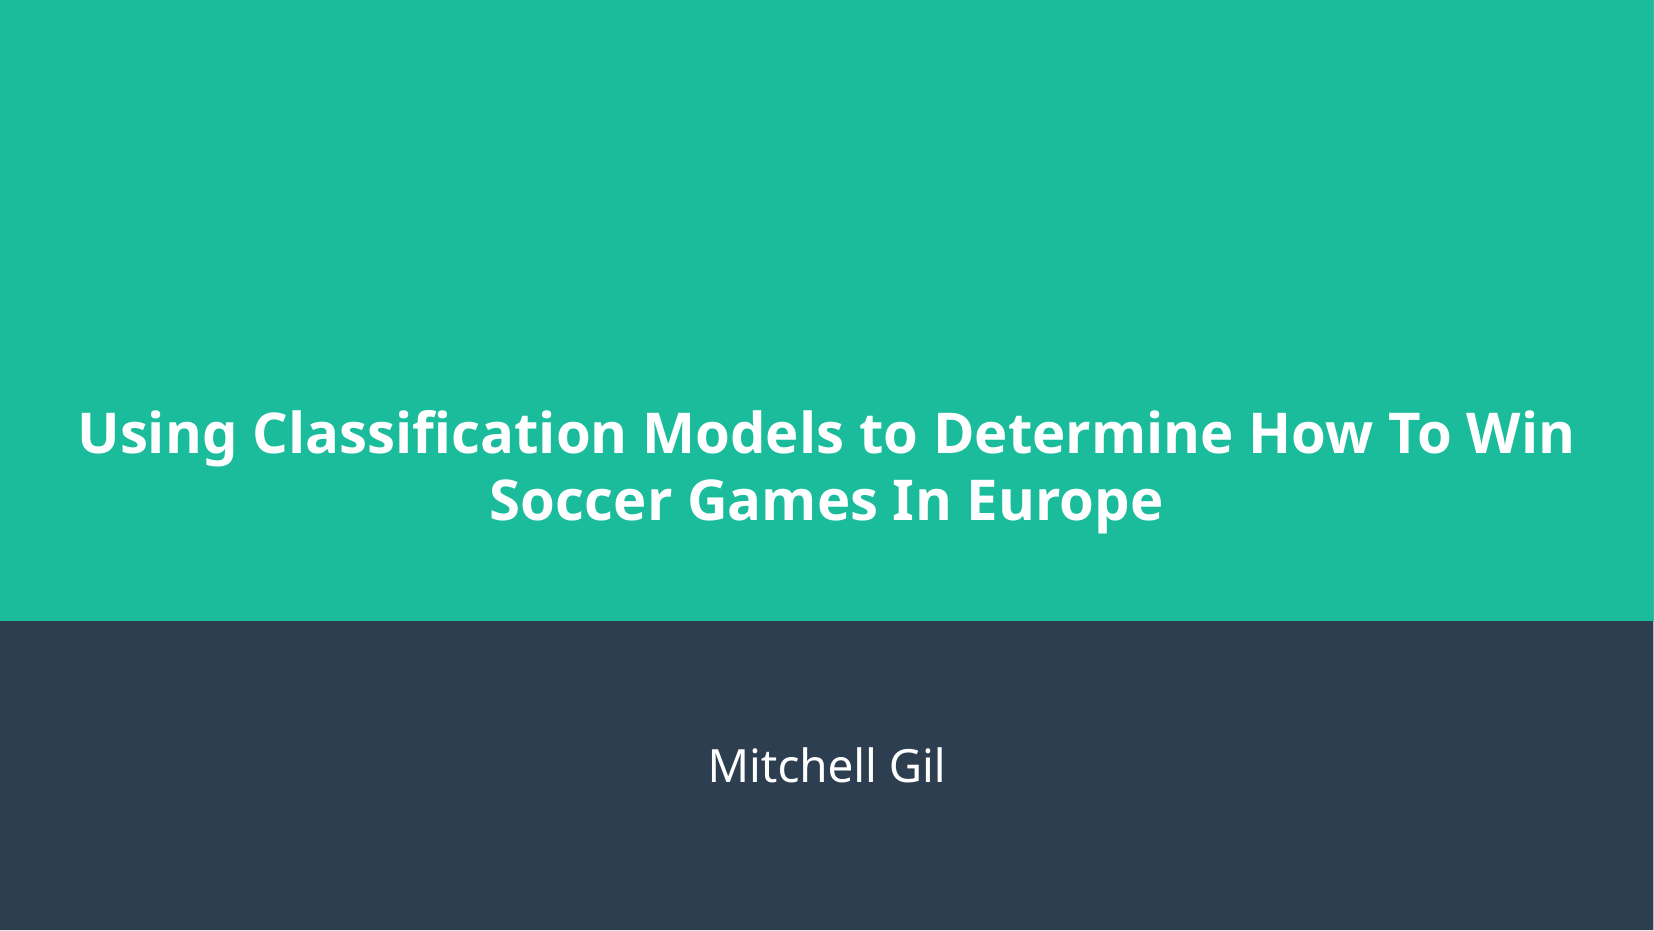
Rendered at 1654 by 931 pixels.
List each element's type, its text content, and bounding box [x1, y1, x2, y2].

text_box Using Classification Models to Determine How To Win Soccer Games In Europe [58, 366, 1595, 563]
text_box Mitchell Gil [58, 642, 1595, 886]
